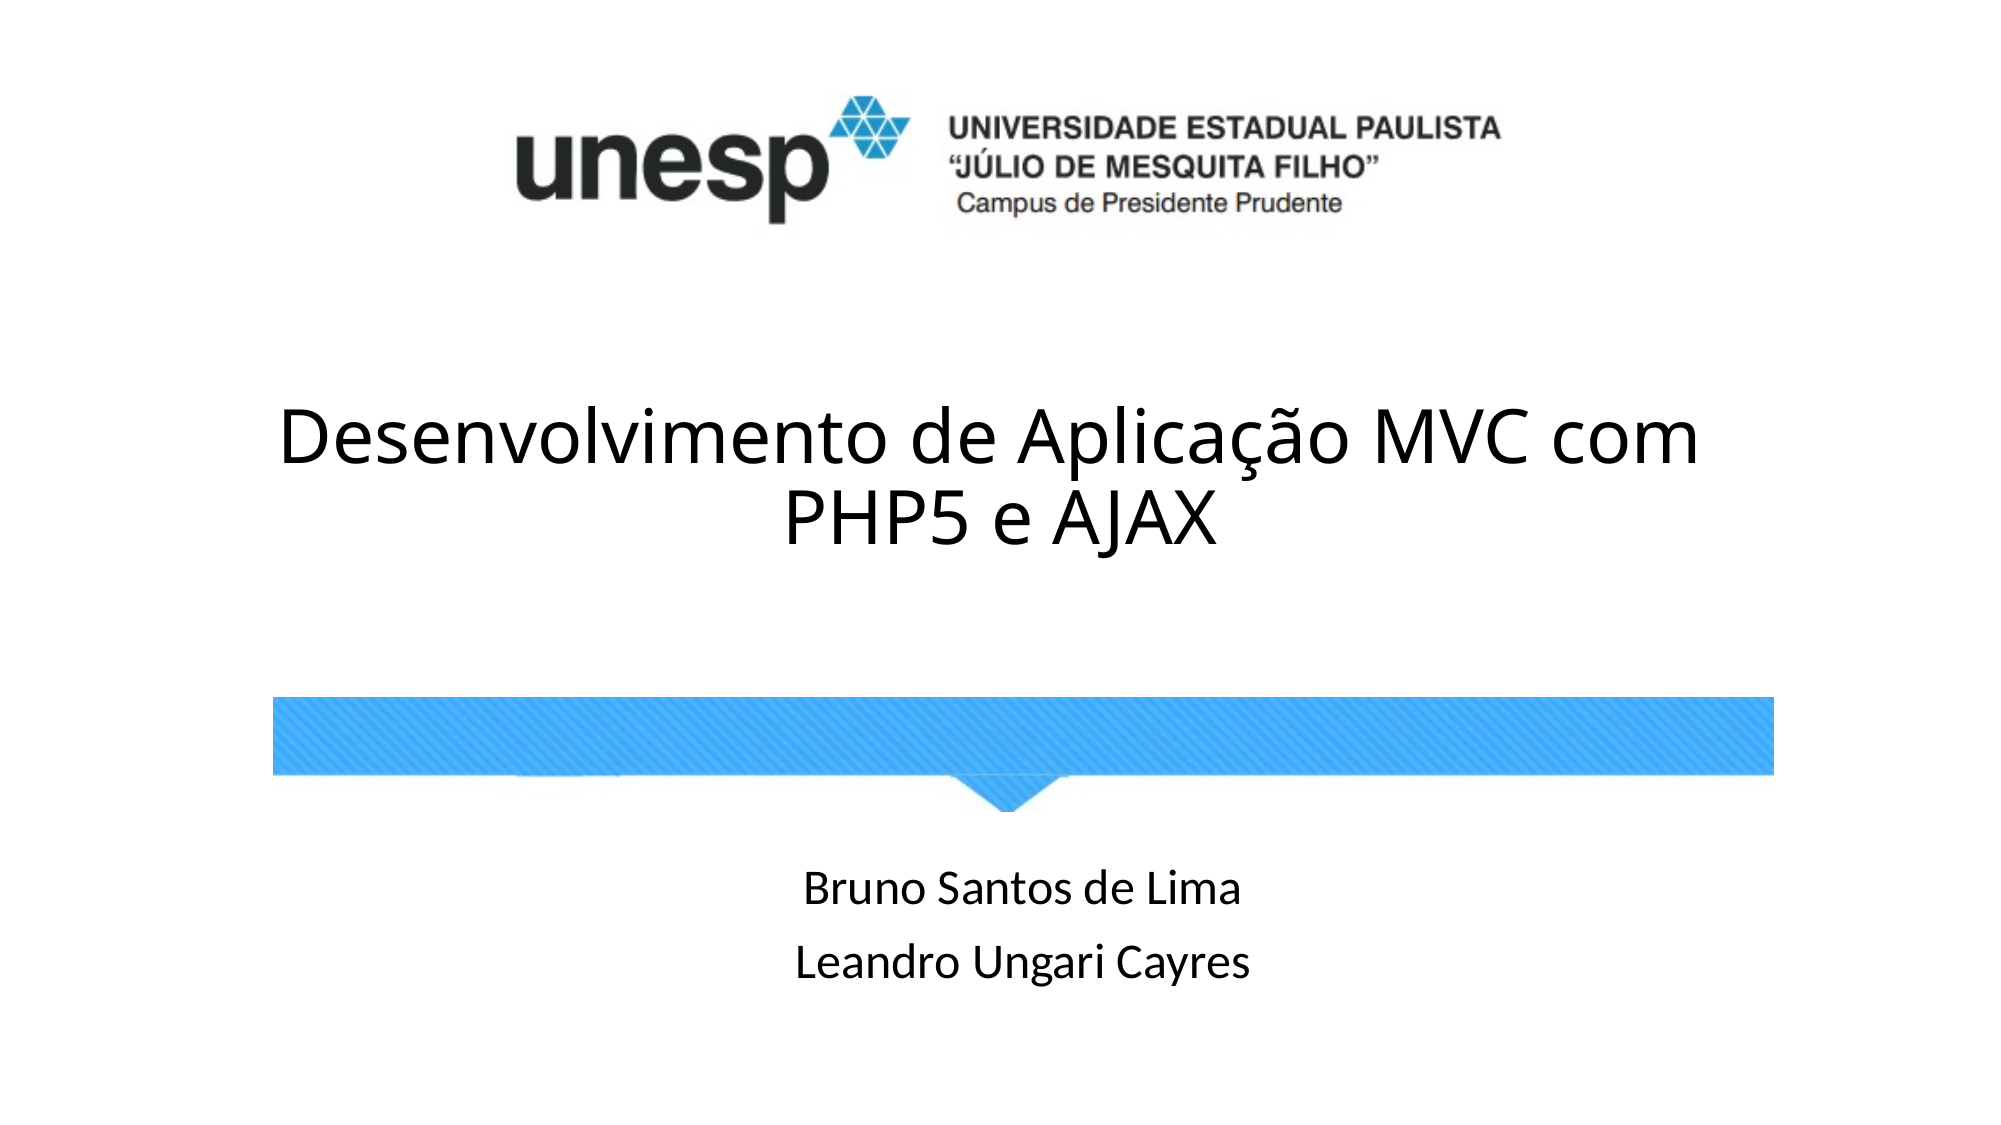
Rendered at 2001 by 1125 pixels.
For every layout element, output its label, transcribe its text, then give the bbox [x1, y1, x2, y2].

subtitle Bruno Santos de Lima Leandro Ungari Cayres [273, 853, 1774, 1032]
picture [461, 93, 1539, 239]
title Desenvolvimento de Aplicação MVC com PHP5 e AJAX [249, 306, 1750, 657]
picture [273, 697, 1774, 812]
